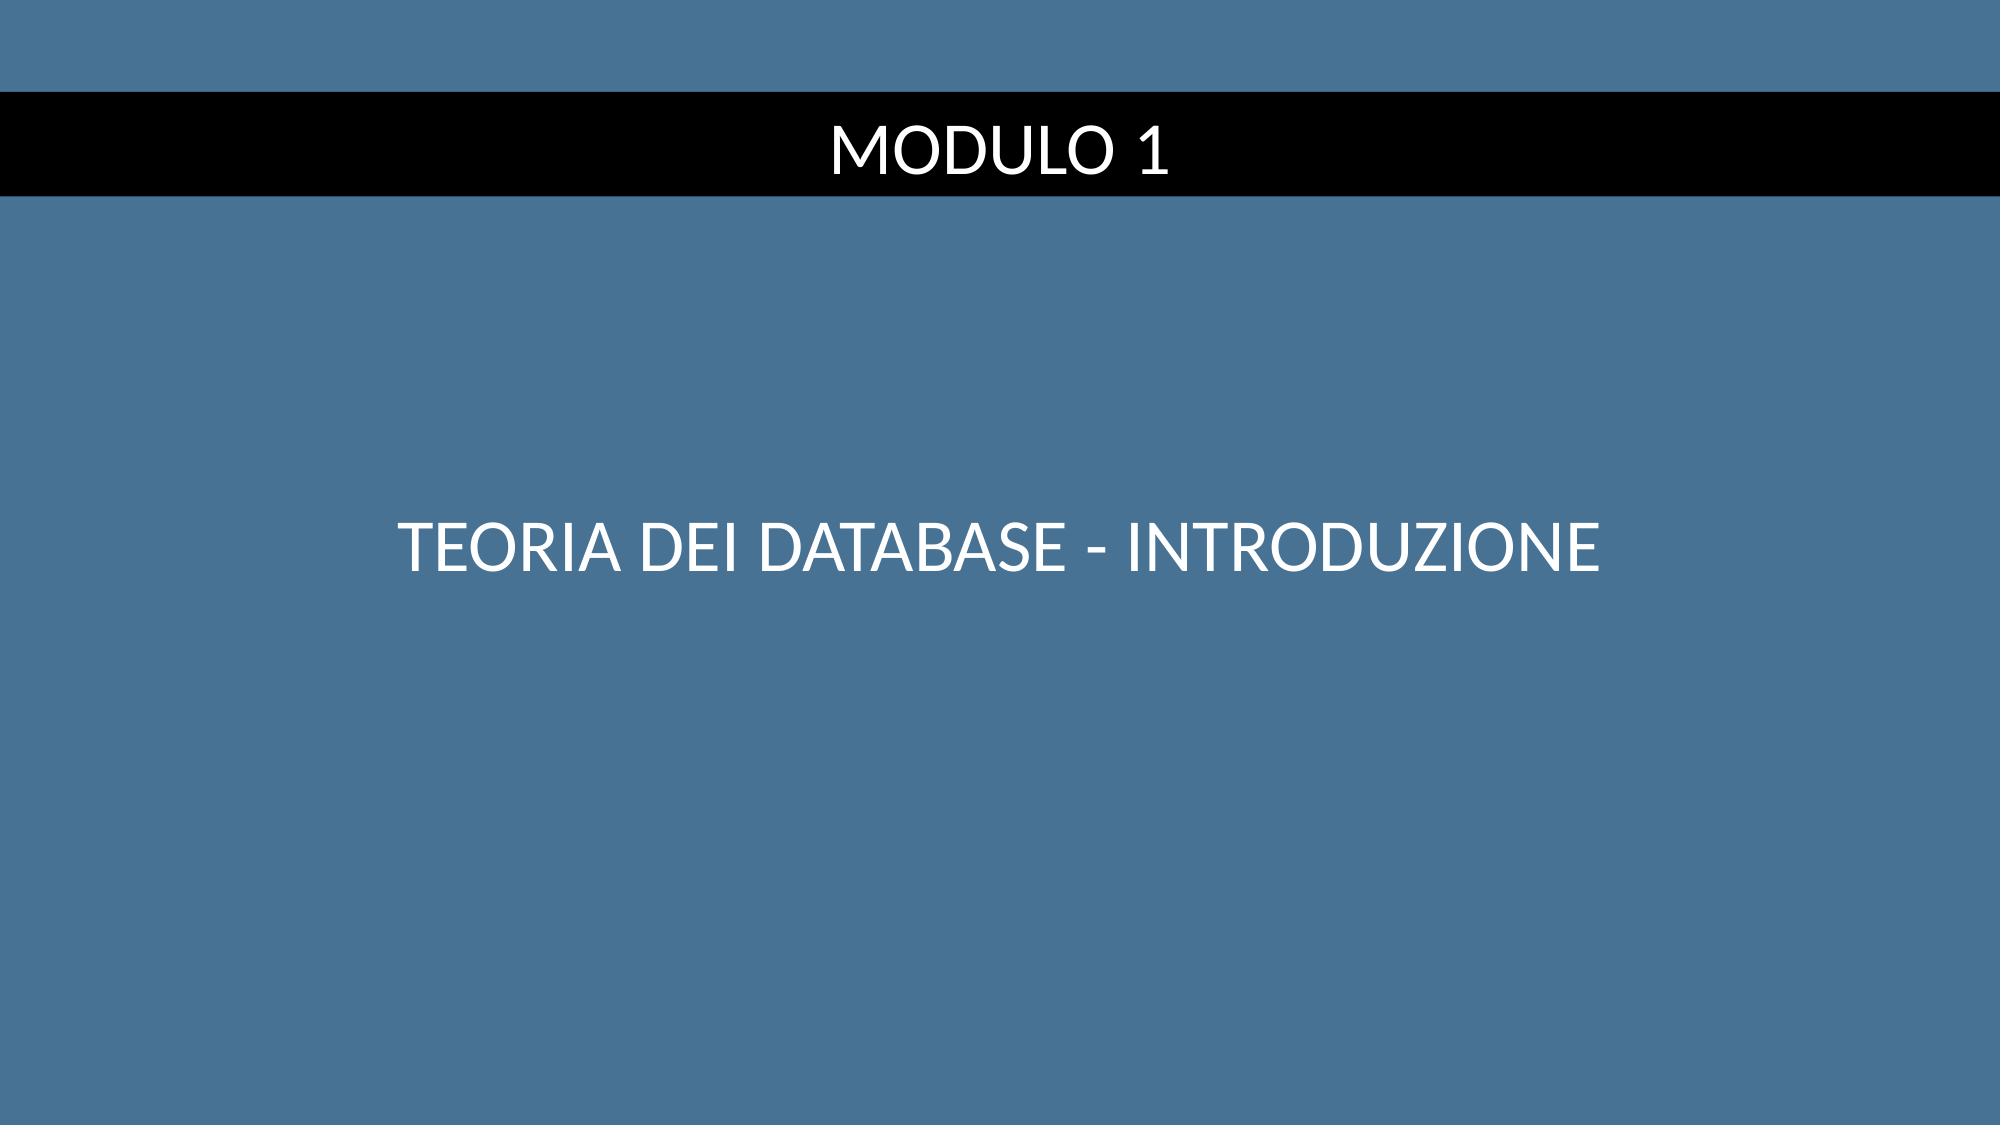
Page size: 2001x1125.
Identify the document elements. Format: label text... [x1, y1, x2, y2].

text_box TEORIA DEI DATABASE - INTRODUZIONE [0, 488, 2000, 594]
text_box MODULO 1 [0, 91, 2000, 197]
